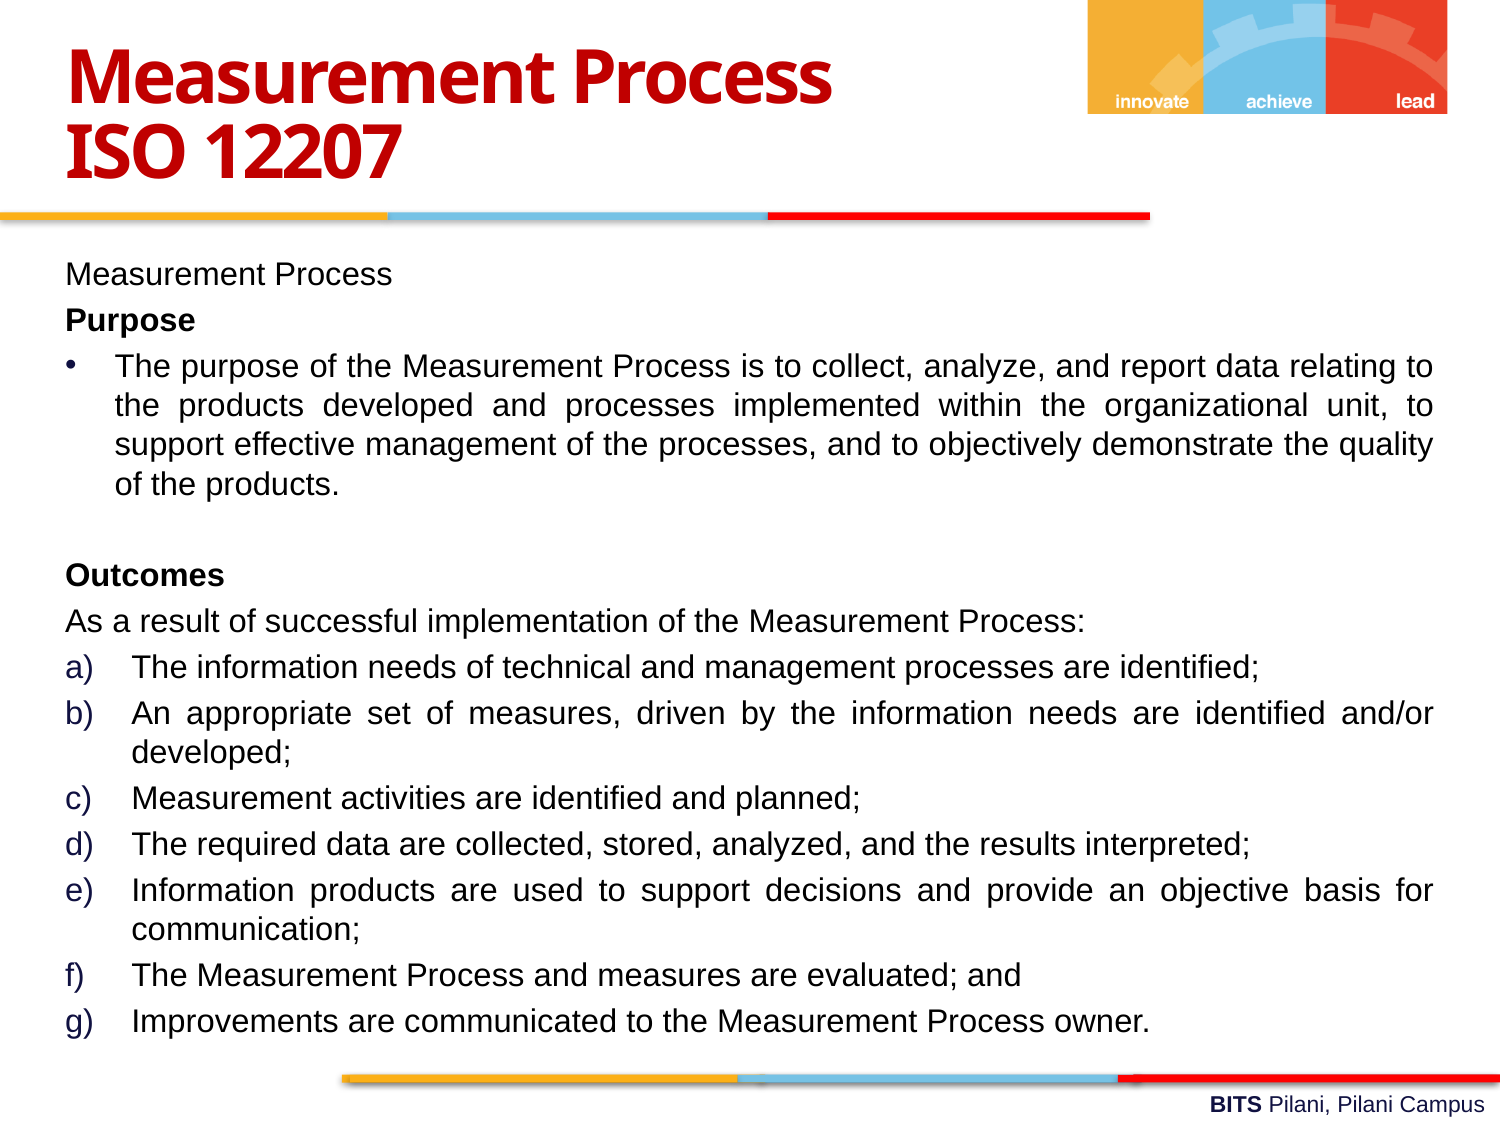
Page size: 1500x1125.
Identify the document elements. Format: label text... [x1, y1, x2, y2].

list Measurement Process Purpose The purpose of the Measurement Process is to collect, analyze, and report data relating to the products developed and processes implemented within the organizational unit, to support effective management of the processes, and to objectively demonstrate the quality of the products. Outcomes As a result of successful implementation of the Measurement Process: The information needs of technical and management processes are identified; An appropriate set of measures, driven by the information needs are identified and/or developed; Measurement activities are identified and planned; The required data are collected, stored, analyzed, and the results interpreted; Information products are used to support decisions and provide an objective basis for communication; The Measurement Process and measures are evaluated; and Improvements are communicated to the Measurement Process owner. [50, 245, 1450, 1050]
picture [1087, 0, 1448, 114]
list Measurement Process ISO 12207 [50, 24, 1088, 213]
